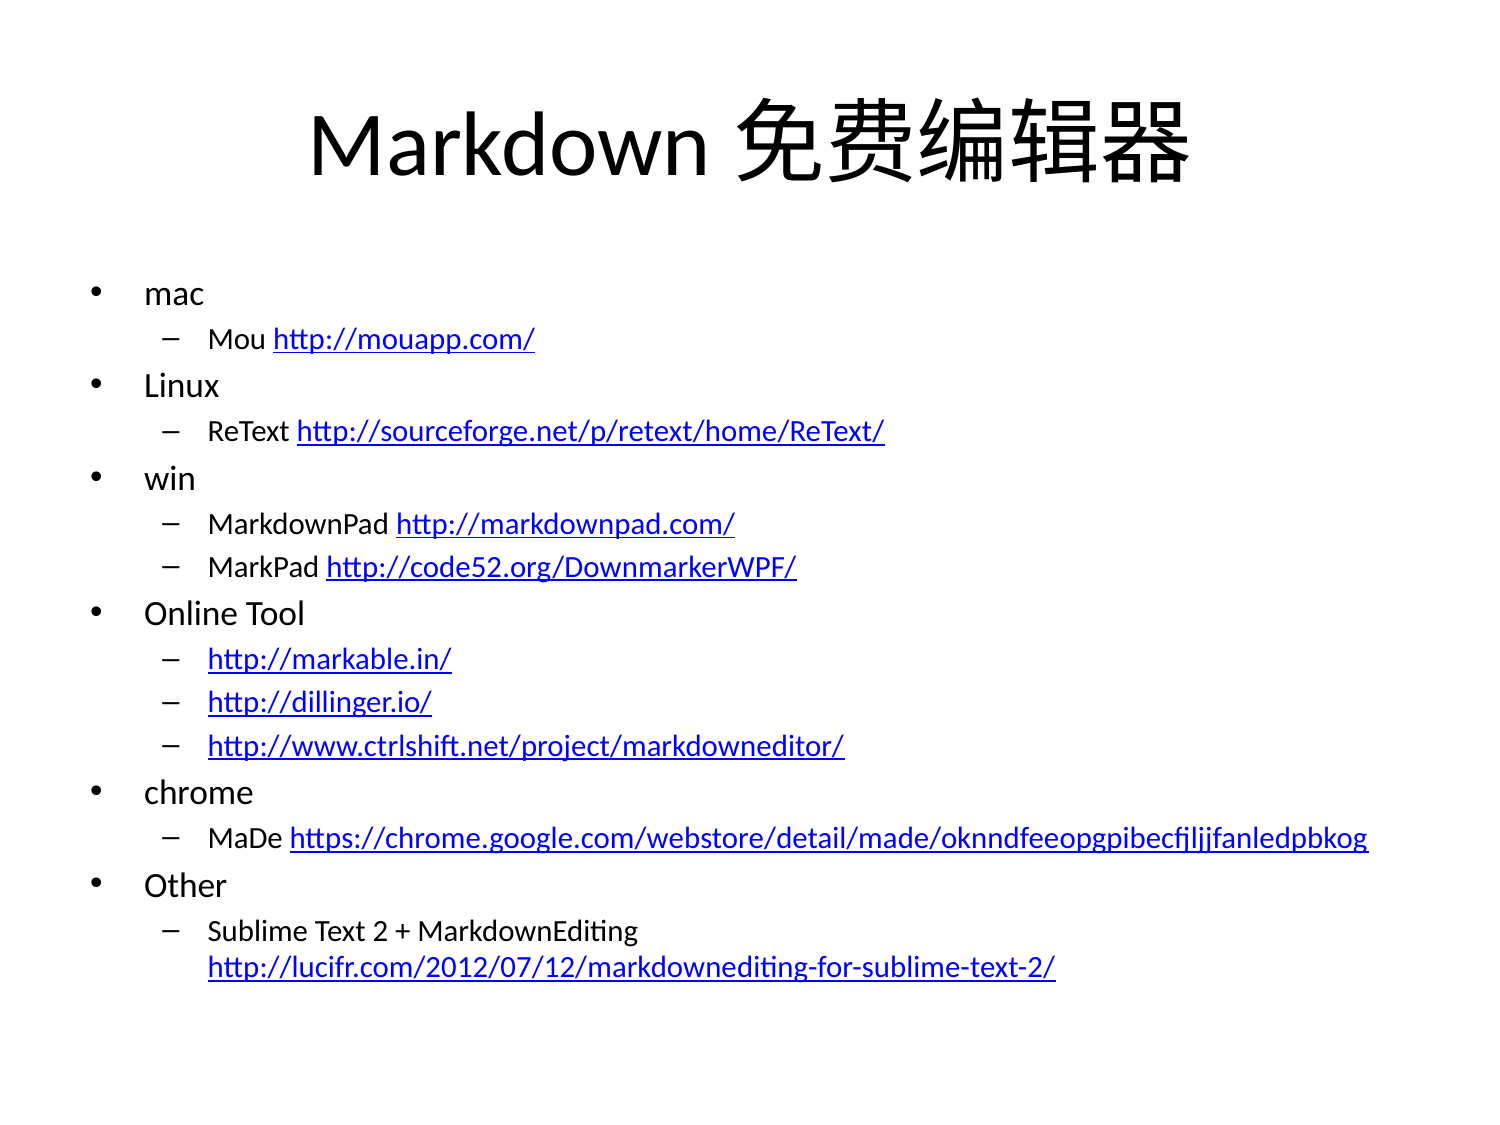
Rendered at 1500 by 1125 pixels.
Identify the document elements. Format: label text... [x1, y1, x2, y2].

title Markdown免费编辑器 [75, 45, 1425, 233]
list mac Mou http://mouapp.com/ Linux ReText http://sourceforge.net/p/retext/home/ReText/ win MarkdownPad http://markdownpad.com/ MarkPad http://code52.org/DownmarkerWPF/ Online Tool http://markable.in/ http://dillinger.io/ http://www.ctrlshift.net/project/markdowneditor/ chrome MaDe https://chrome.google.com/webstore/detail/made/oknndfeeopgpibecfjljjfanledpbkog Other Sublime Text 2 + MarkdownEditing http://lucifr.com/2012/07/12/markdownediting-for-sublime-text-2/ [75, 262, 1425, 1005]
